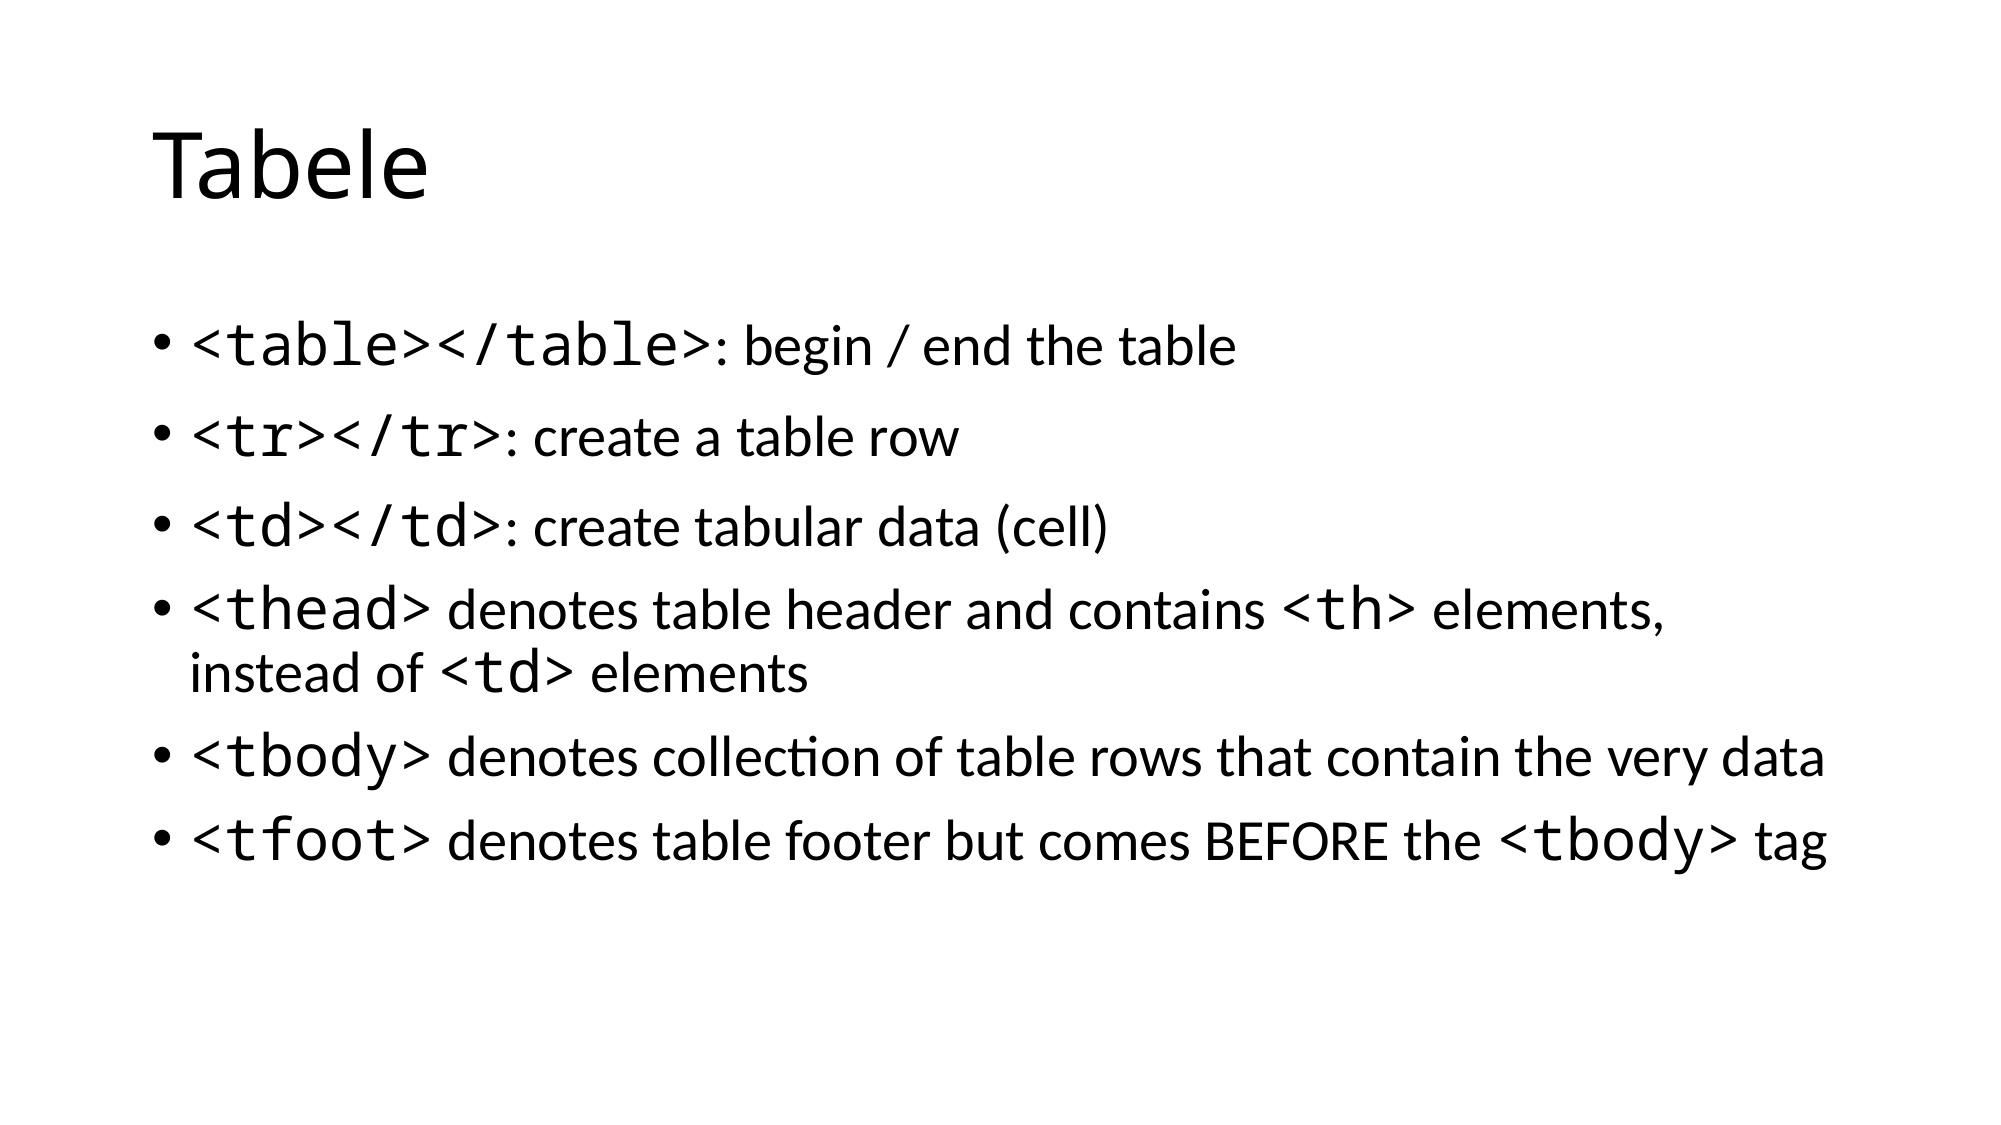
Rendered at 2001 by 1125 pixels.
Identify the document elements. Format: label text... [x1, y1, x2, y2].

text_box Tabele [137, 59, 1863, 278]
text_box <table></table>: begin / end the table <tr></tr>: create a table row <td></td>: create tabular data (cell) <thead> denotes table header and contains <th> elements, instead of <td> elements <tbody> denotes collection of table rows that contain the very data <tfoot> denotes table footer but comes BEFORE the <tbody> tag [137, 299, 1863, 1014]
